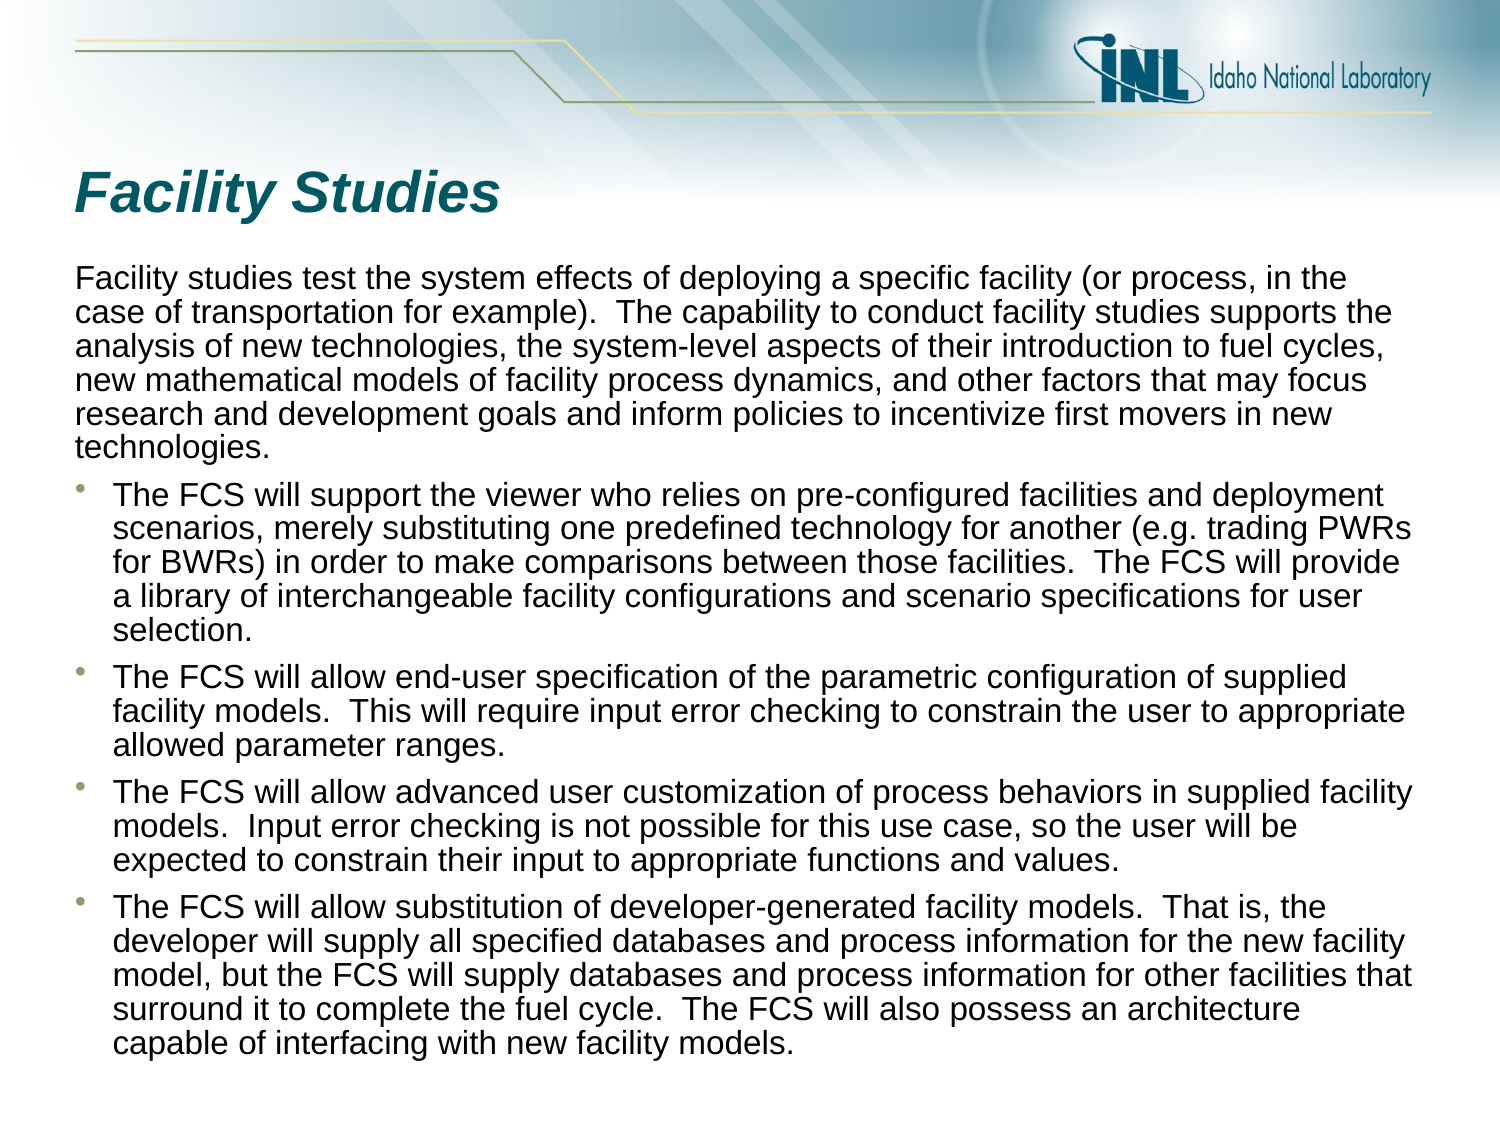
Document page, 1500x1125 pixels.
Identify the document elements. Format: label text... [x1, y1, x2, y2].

picture [0, 0, 1500, 202]
list Facility studies test the system effects of deploying a specific facility (or process, in the case of transportation for example). The capability to conduct facility studies supports the analysis of new technologies, the system-level aspects of their introduction to fuel cycles, new mathematical models of facility process dynamics, and other factors that may focus research and development goals and inform policies to incentivize first movers in new technologies. The FCS will support the viewer who relies on pre-configured facilities and deployment scenarios, merely substituting one predefined technology for another (e.g. trading PWRs for BWRs) in order to make comparisons between those facilities. The FCS will provide a library of interchangeable facility configurations and scenario specifications for user selection. The FCS will allow end-user specification of the parametric configuration of supplied facility models. This will require input error checking to constrain the user to appropriate allowed parameter ranges. The FCS will allow advanced user customization of process behaviors in supplied facility models. Input error checking is not possible for this use case, so the user will be expected to constrain their input to appropriate functions and values. The FCS will allow substitution of developer-generated facility models. That is, the developer will supply all specified databases and process information for the new facility model, but the FCS will supply databases and process information for other facilities that surround it to complete the fuel cycle. The FCS will also possess an architecture capable of interfacing with new facility models. [74, 262, 1425, 1005]
title Facility Studies [74, 164, 1425, 227]
